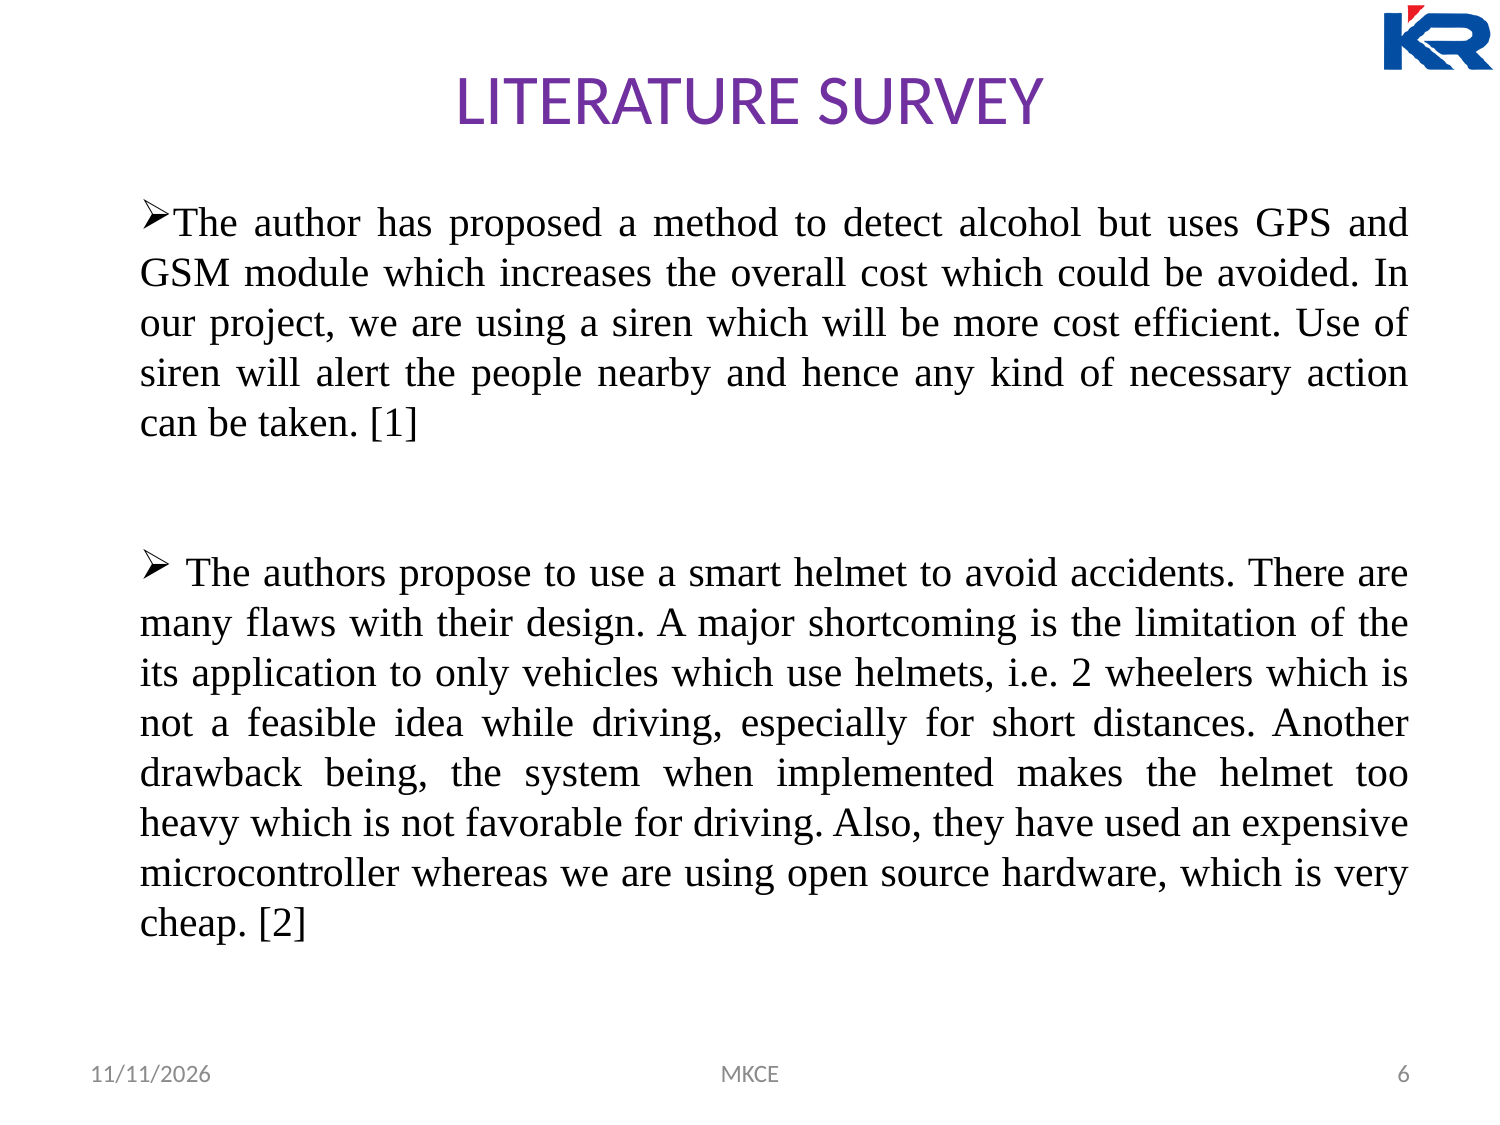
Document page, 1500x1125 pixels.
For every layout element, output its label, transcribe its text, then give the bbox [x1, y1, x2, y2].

slide_number 07-Mar-23 [75, 1042, 425, 1103]
text_box The author has proposed a method to detect alcohol but uses GPS and GSM module which increases the overall cost which could be avoided. In our project, we are using a siren which will be more cost efficient. Use of siren will alert the people nearby and hence any kind of necessary action can be taken. [1] The authors propose to use a smart helmet to avoid accidents. There are many flaws with their design. A major shortcoming is the limitation of the its application to only vehicles which use helmets, i.e. 2 wheelers which is not a feasible idea while driving, especially for short distances. Another drawback being, the system when implemented makes the helmet too heavy which is not favorable for driving. Also, they have used an expensive microcontroller whereas we are using open source hardware, which is very cheap. [2] [125, 187, 1425, 953]
footer MKCE [512, 1042, 988, 1103]
picture [1377, 0, 1499, 76]
slide_number 6 [1074, 1042, 1425, 1103]
title LITERATURE SURVEY [75, 45, 1425, 233]
